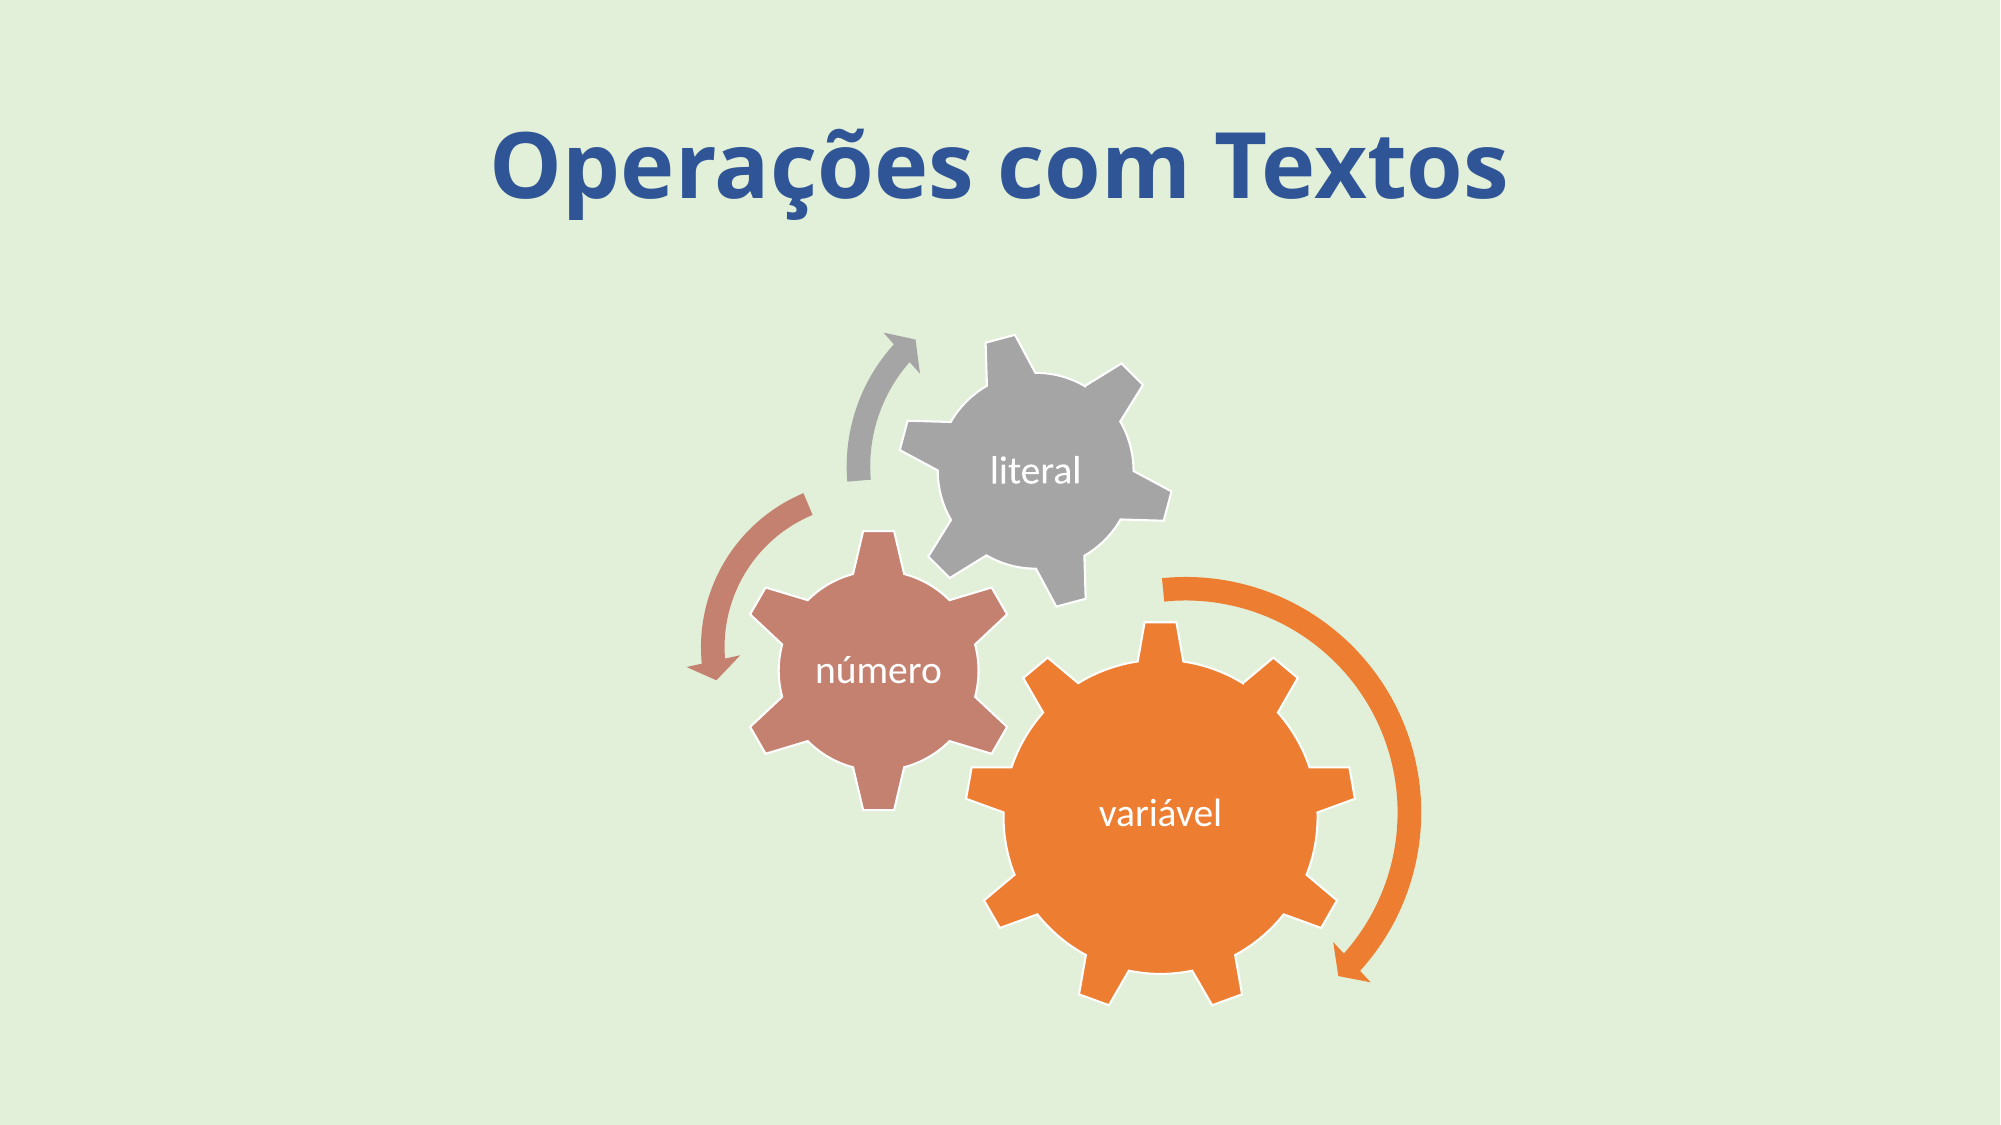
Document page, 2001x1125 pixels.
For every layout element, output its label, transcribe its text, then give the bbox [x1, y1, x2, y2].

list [137, 299, 1863, 1014]
title Operações com Textos [137, 59, 1863, 278]
